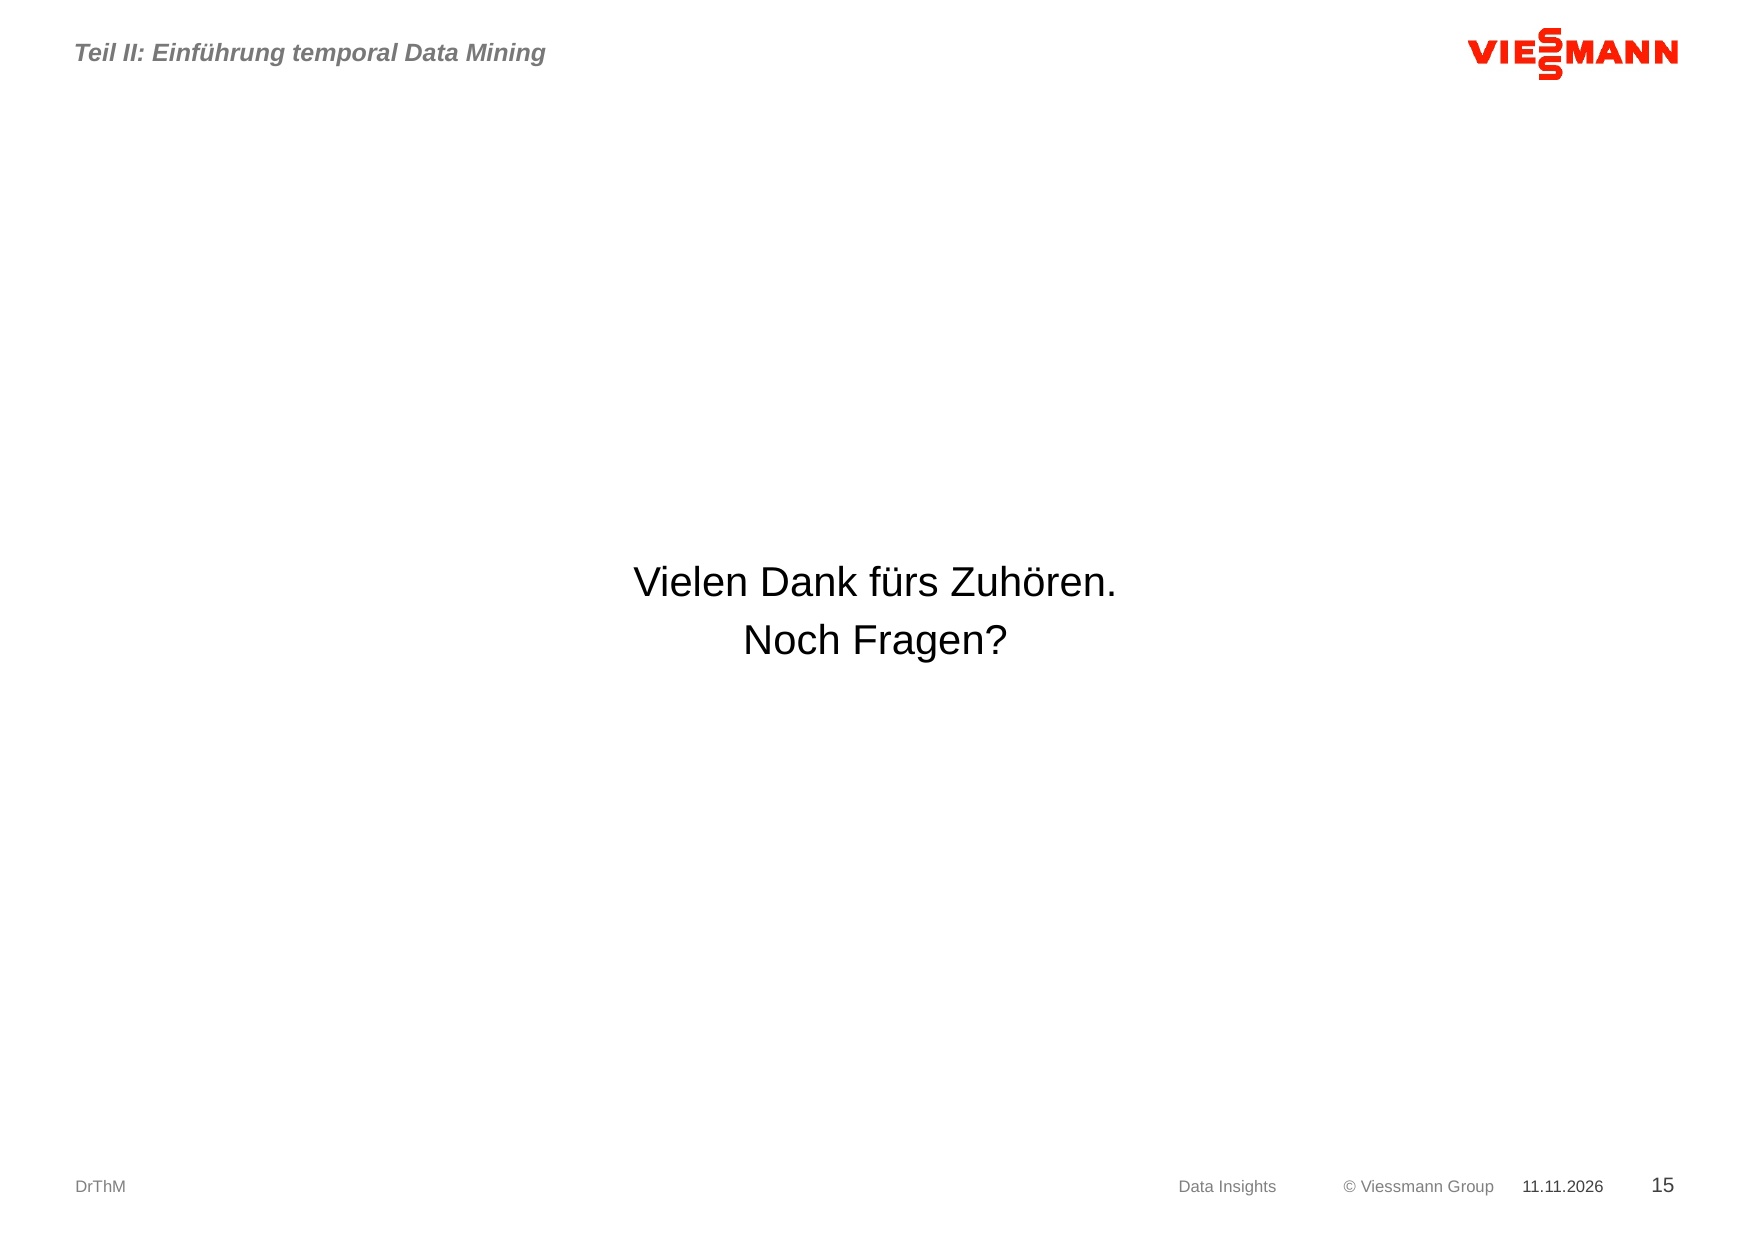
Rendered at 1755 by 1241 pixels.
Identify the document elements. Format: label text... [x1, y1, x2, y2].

slide_number 15 [1619, 1166, 1675, 1197]
list DrThM [75, 1166, 520, 1197]
list Vielen Dank fürs Zuhören. Noch Fragen? [75, 262, 1676, 1149]
list Teil II: Einführung temporal Data Mining [73, 36, 746, 78]
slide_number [1522, 1166, 1611, 1197]
footer Data Insights [579, 1166, 1277, 1197]
